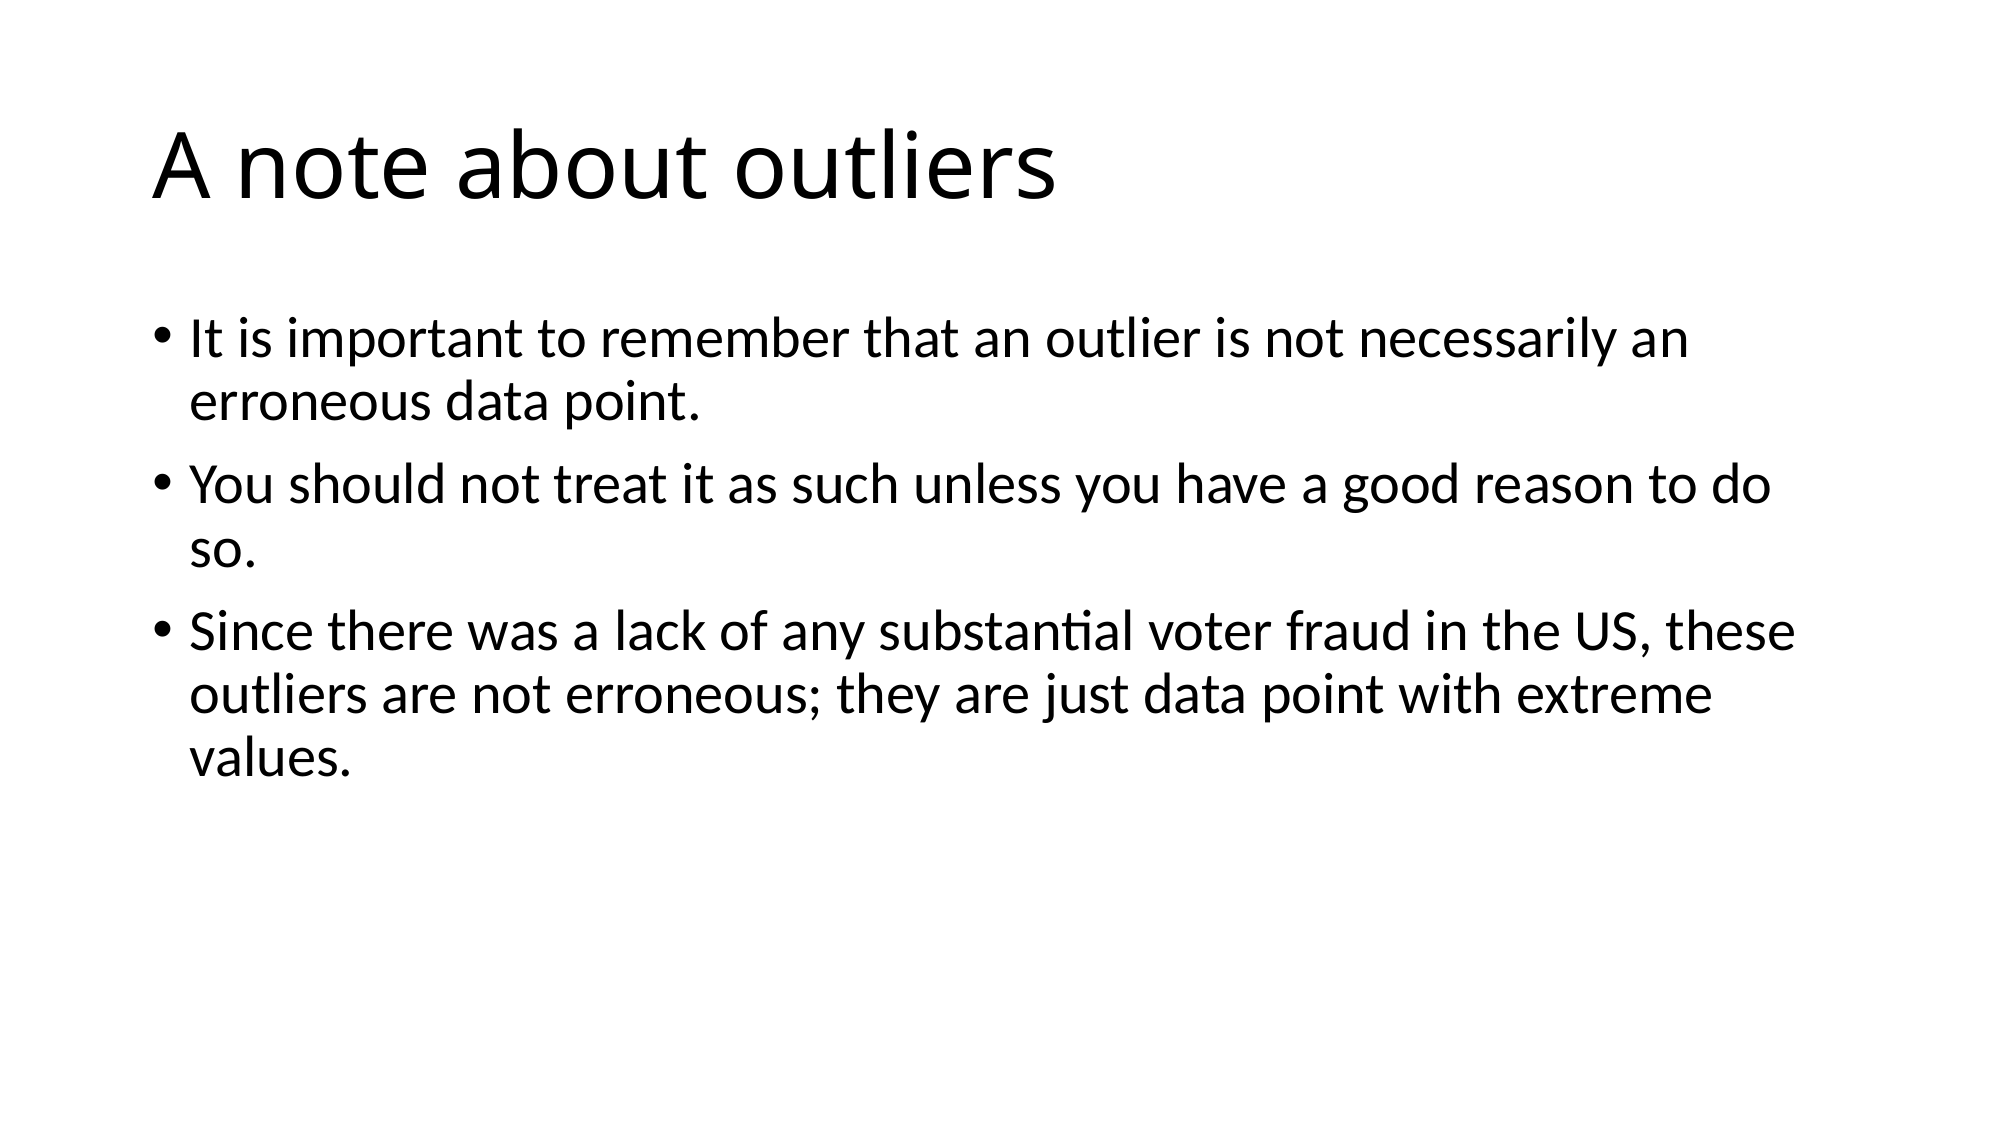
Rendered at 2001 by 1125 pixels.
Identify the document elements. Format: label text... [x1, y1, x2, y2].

title A note about outliers [137, 59, 1863, 278]
list It is important to remember that an outlier is not necessarily an erroneous data point. You should not treat it as such unless you have a good reason to do so. Since there was a lack of any substantial voter fraud in the US, these outliers are not erroneous; they are just data point with extreme values. [137, 299, 1863, 1014]
